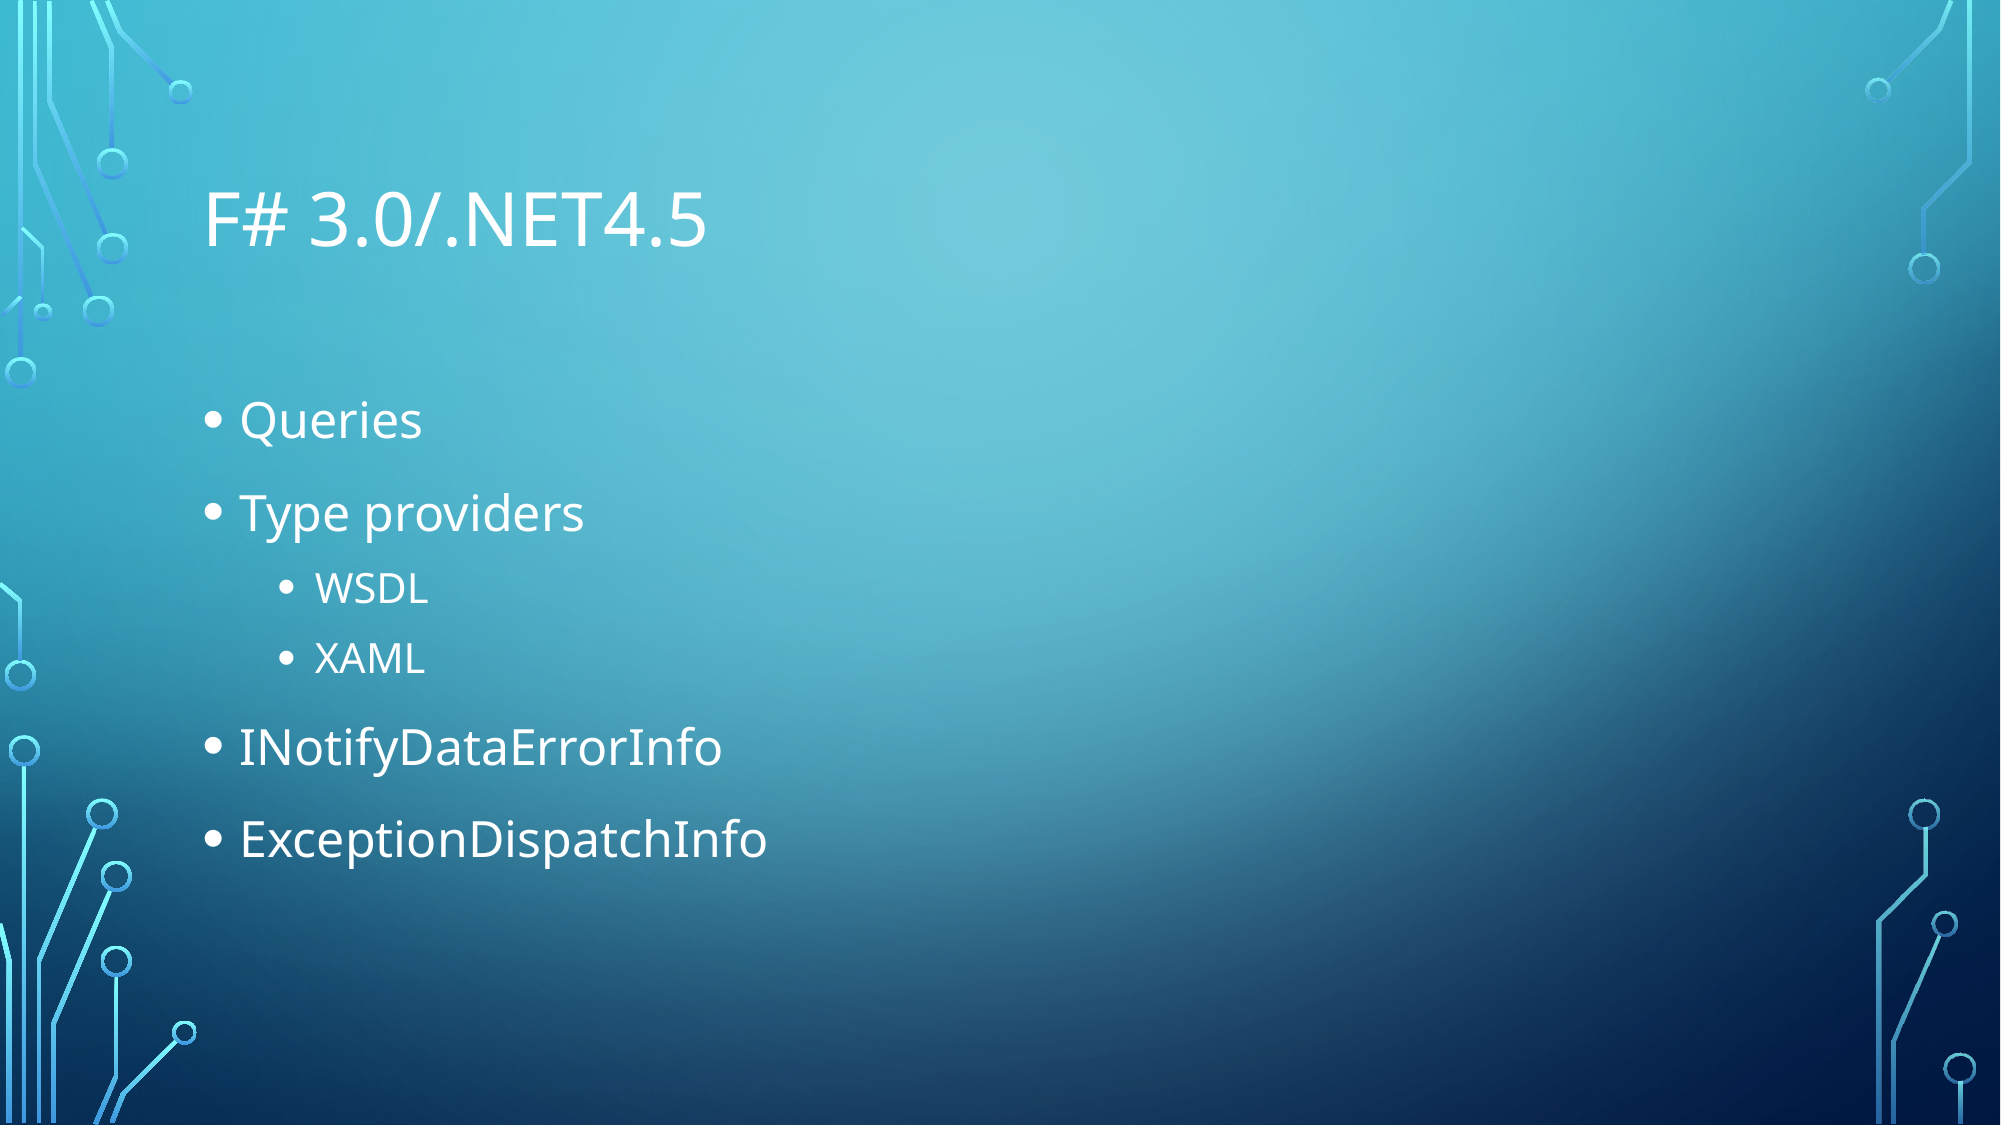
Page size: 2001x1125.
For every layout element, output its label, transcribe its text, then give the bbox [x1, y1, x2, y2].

title F# 3.0/.net4.5 [187, 101, 1813, 344]
list Queries Type providers WSDL XAML INotifyDataErrorInfo ExceptionDispatchInfo [187, 369, 1813, 950]
